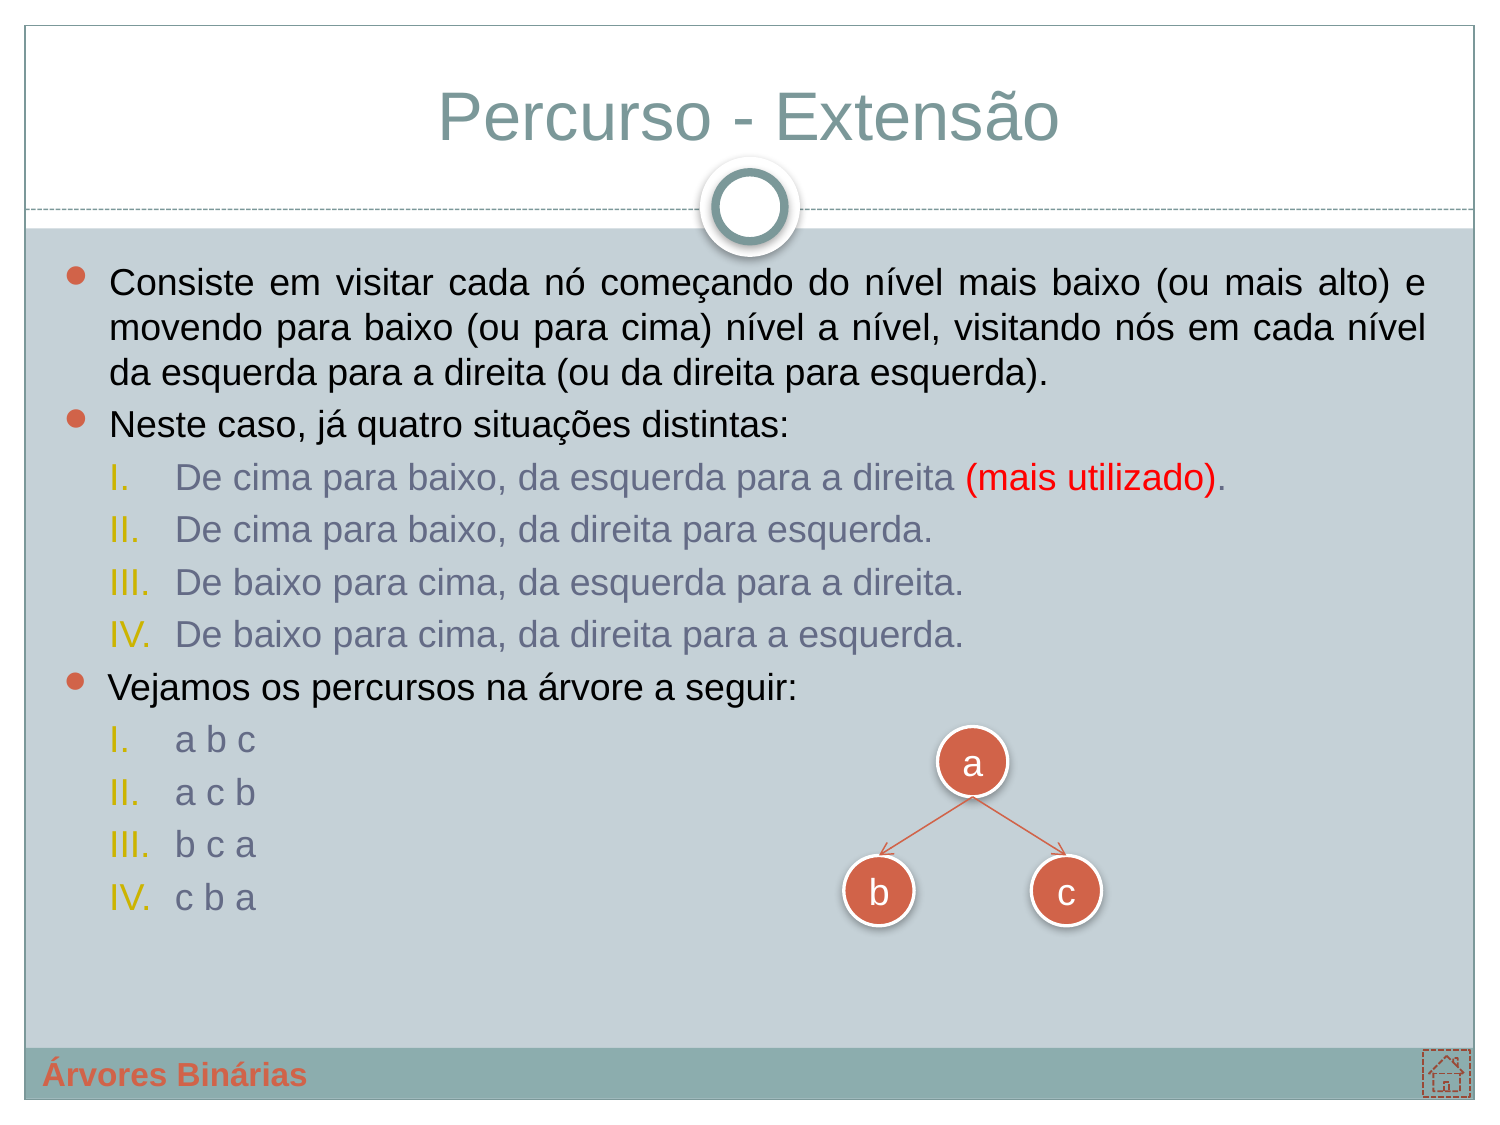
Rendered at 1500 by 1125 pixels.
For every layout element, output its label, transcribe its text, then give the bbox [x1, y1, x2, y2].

list Consiste em visitar cada nó começando do nível mais baixo (ou mais alto) e movendo para baixo (ou para cima) nível a nível, visitando nós em cada nível da esquerda para a direita (ou da direita para esquerda). Neste caso, já quatro situações distintas: De cima para baixo, da esquerda para a direita (mais utilizado). De cima para baixo, da direita para esquerda. De baixo para cima, da esquerda para a direita. De baixo para cima, da direita para a esquerda. Vejamos os percursos na árvore a seguir: a b c a c b b c a c b a [49, 250, 1442, 1001]
text_box Árvores Binárias [27, 1046, 324, 1101]
title Percurso - Extensão [49, 37, 1450, 162]
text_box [843, 726, 1102, 926]
text_box [1422, 1049, 1471, 1098]
